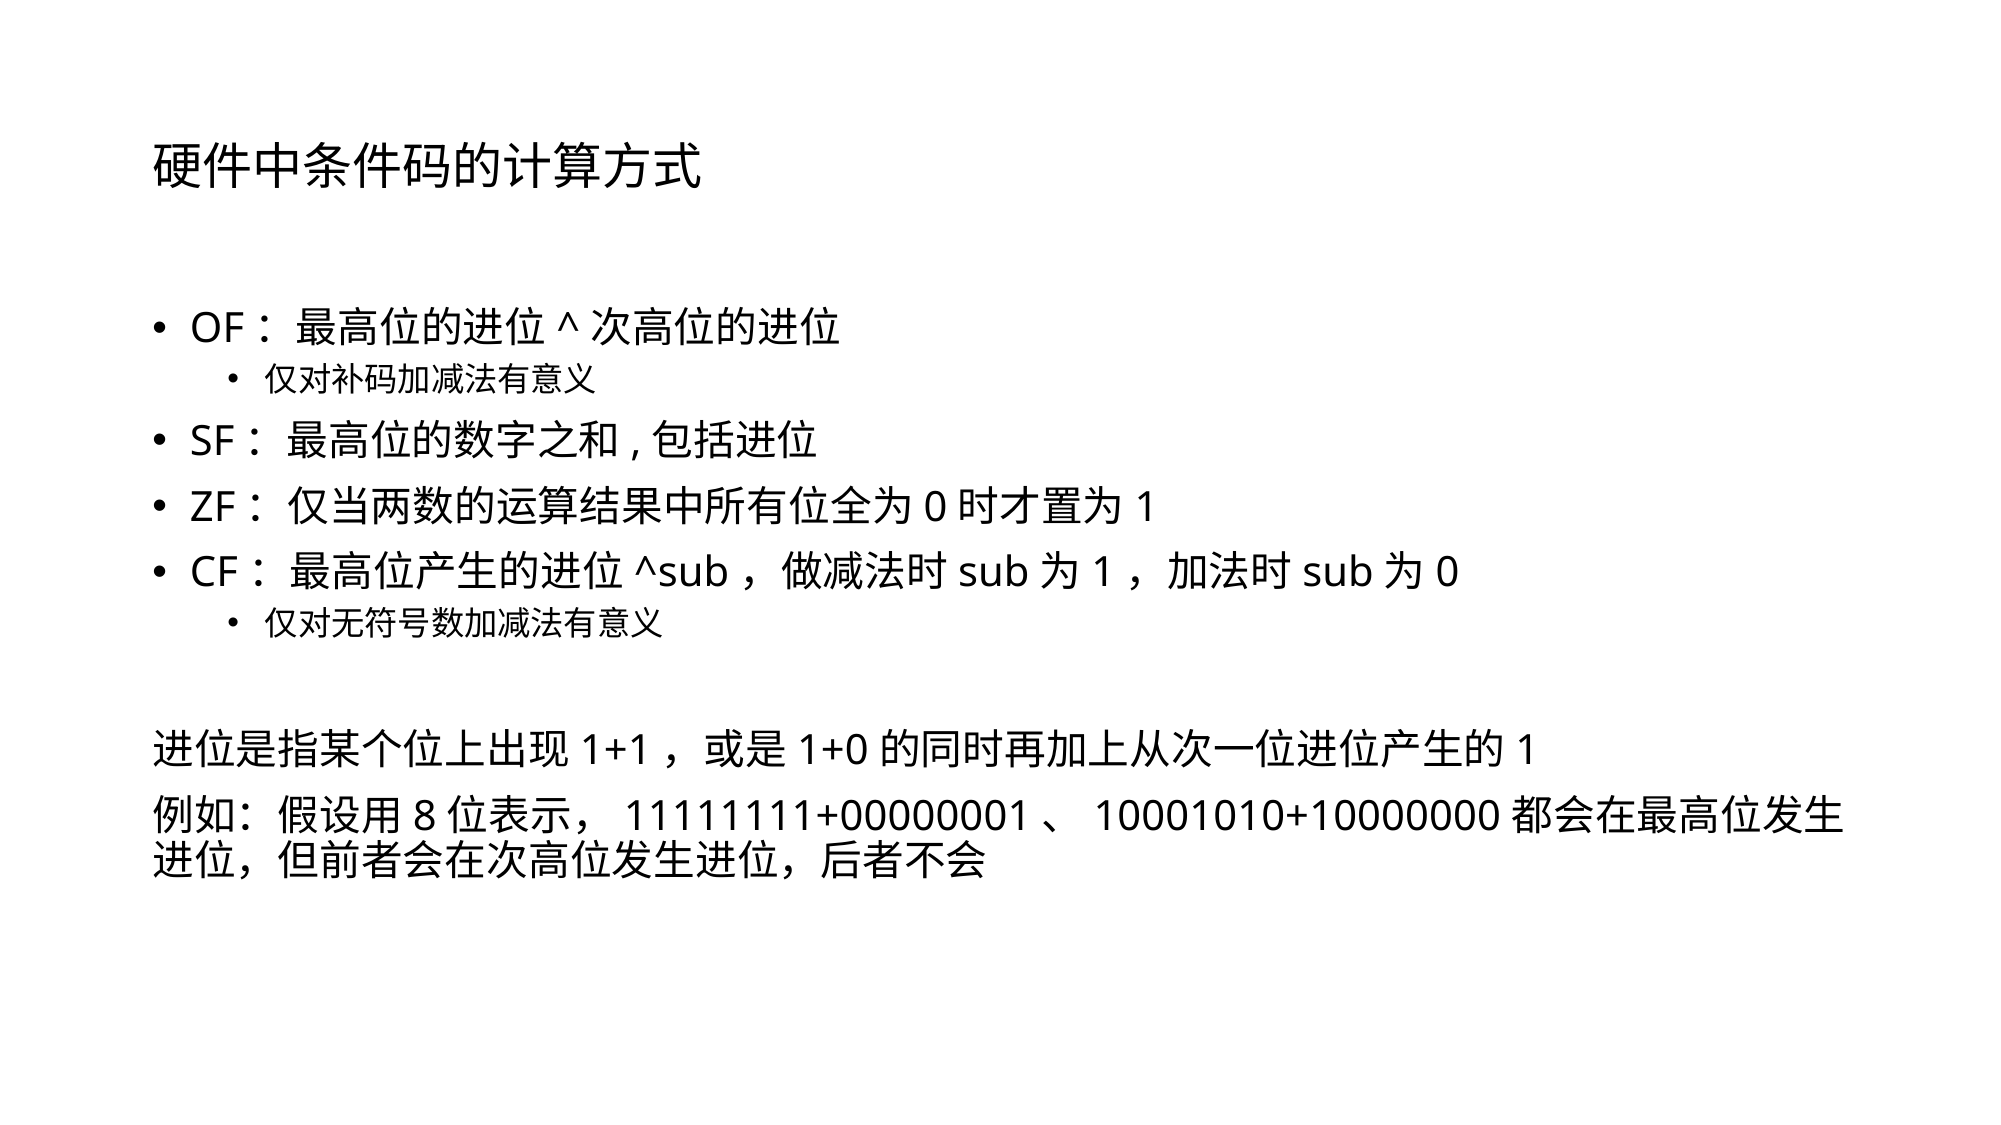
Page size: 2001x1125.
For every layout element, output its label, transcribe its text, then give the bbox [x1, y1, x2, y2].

title 硬件中条件码的计算方式 [137, 59, 1863, 278]
list OF：最高位的进位^次高位的进位 仅对补码加减法有意义 SF：最高位的数字之和,包括进位 ZF：仅当两数的运算结果中所有位全为0时才置为1 CF：最高位产生的进位^sub，做减法时sub为1，加法时sub为0 仅对无符号数加减法有意义 进位是指某个位上出现1+1，或是1+0的同时再加上从次一位进位产生的1 例如：假设用8位表示，11111111+00000001、10001010+10000000都会在最高位发生进位，但前者会在次高位发生进位，后者不会 [137, 299, 1863, 1014]
